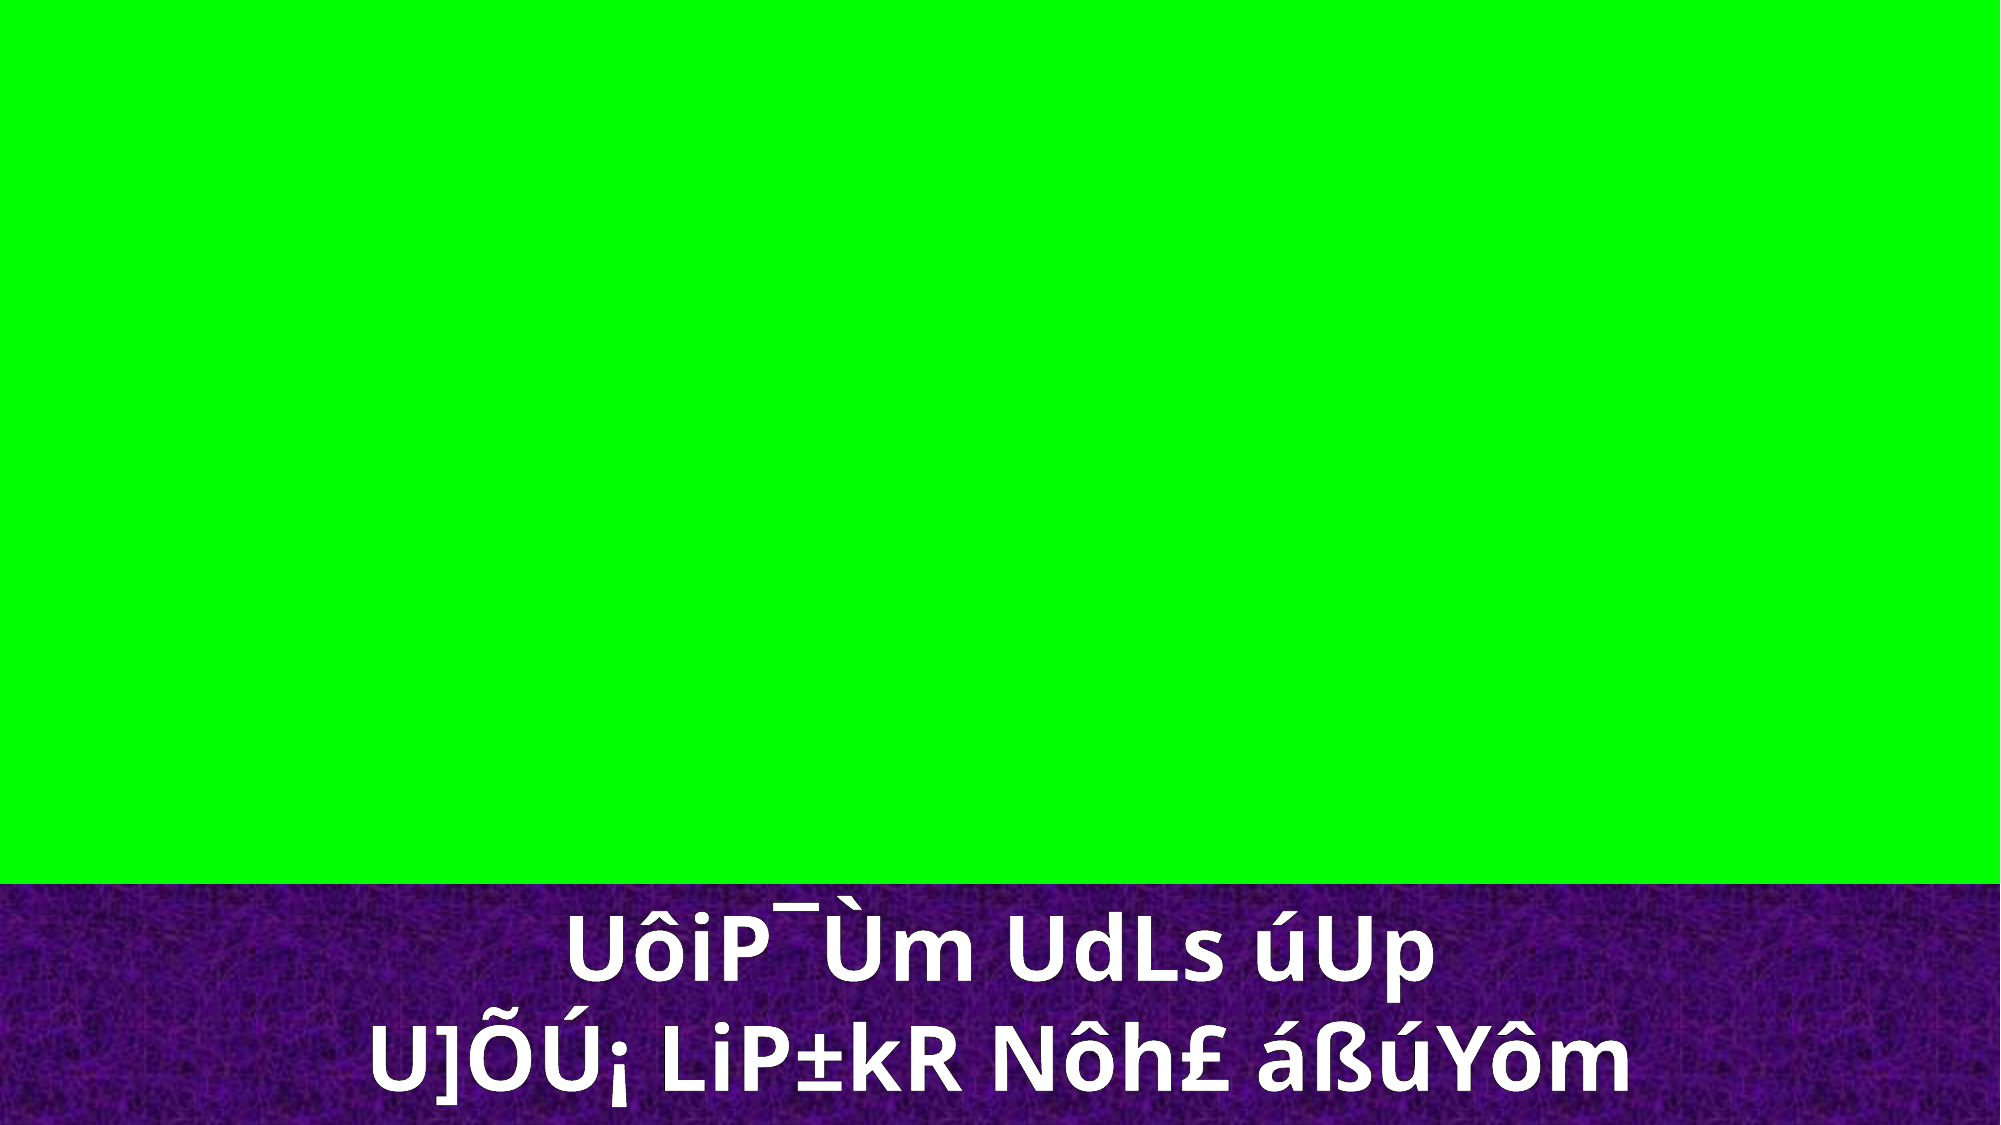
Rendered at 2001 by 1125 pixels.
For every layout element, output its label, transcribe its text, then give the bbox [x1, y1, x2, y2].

text_box [0, 884, 2000, 1125]
text_box UôiP¯Ùm UdLs úUp U]ÕÚ¡ LiP±kR Nôh£ áßúYôm [266, 882, 1734, 1117]
